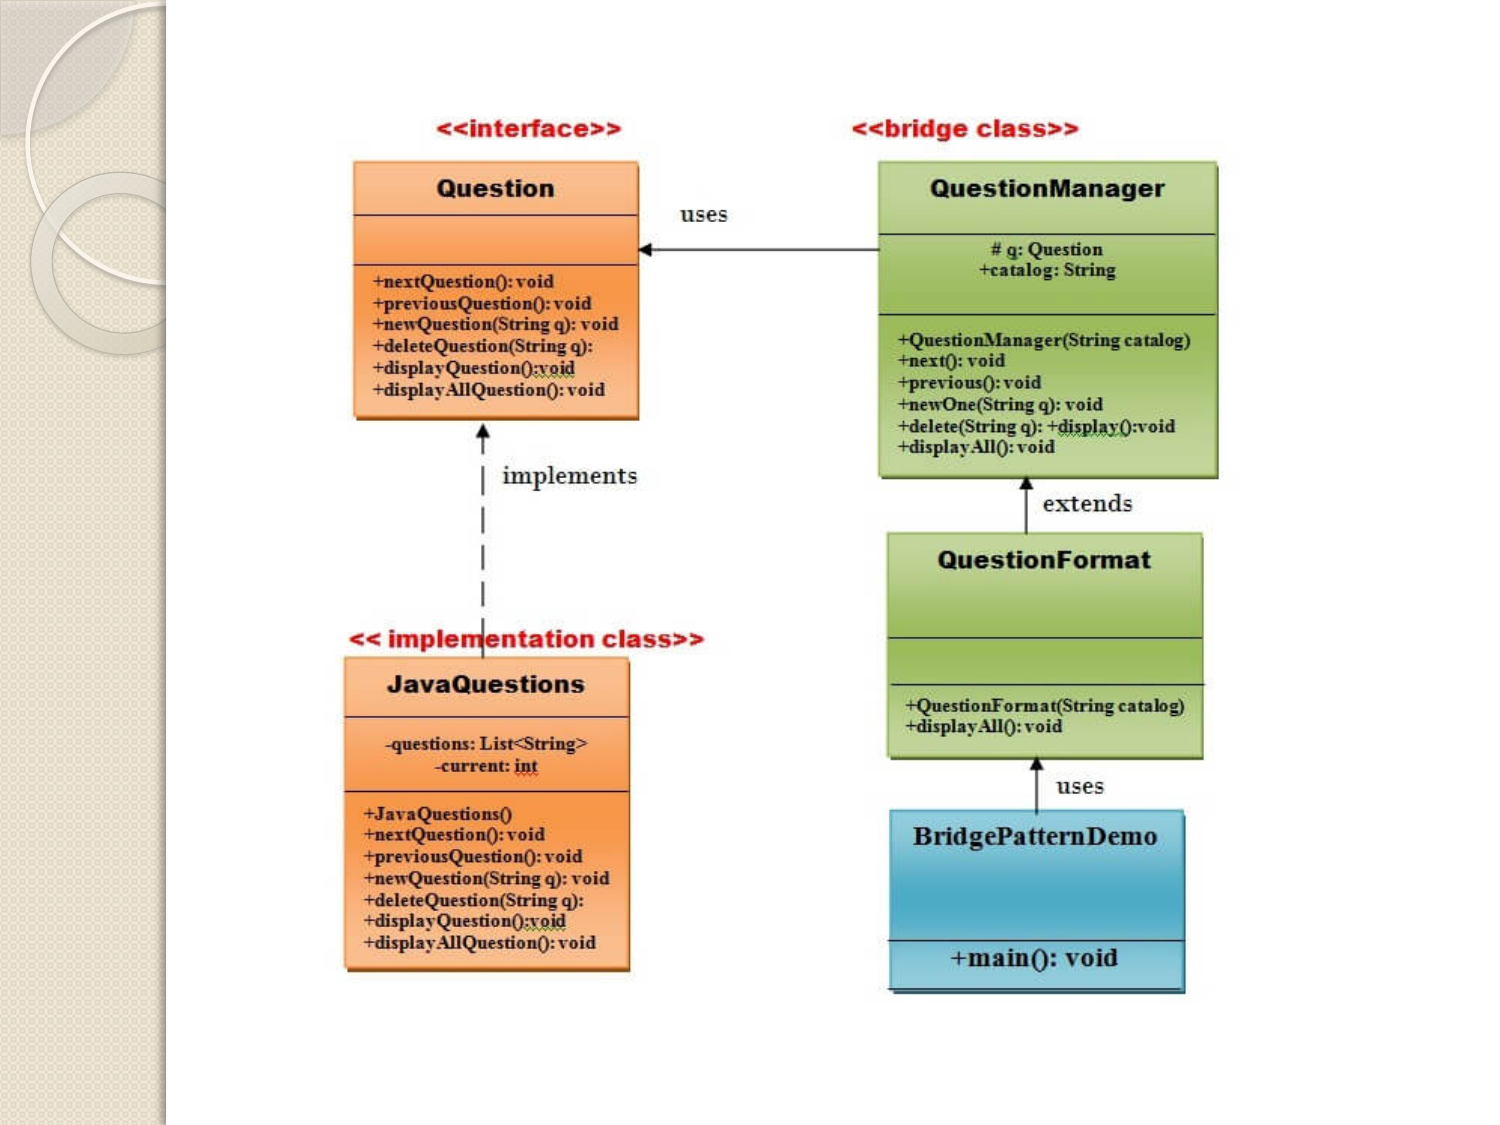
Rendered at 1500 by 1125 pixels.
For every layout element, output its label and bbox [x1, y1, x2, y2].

list [304, 105, 1241, 1026]
